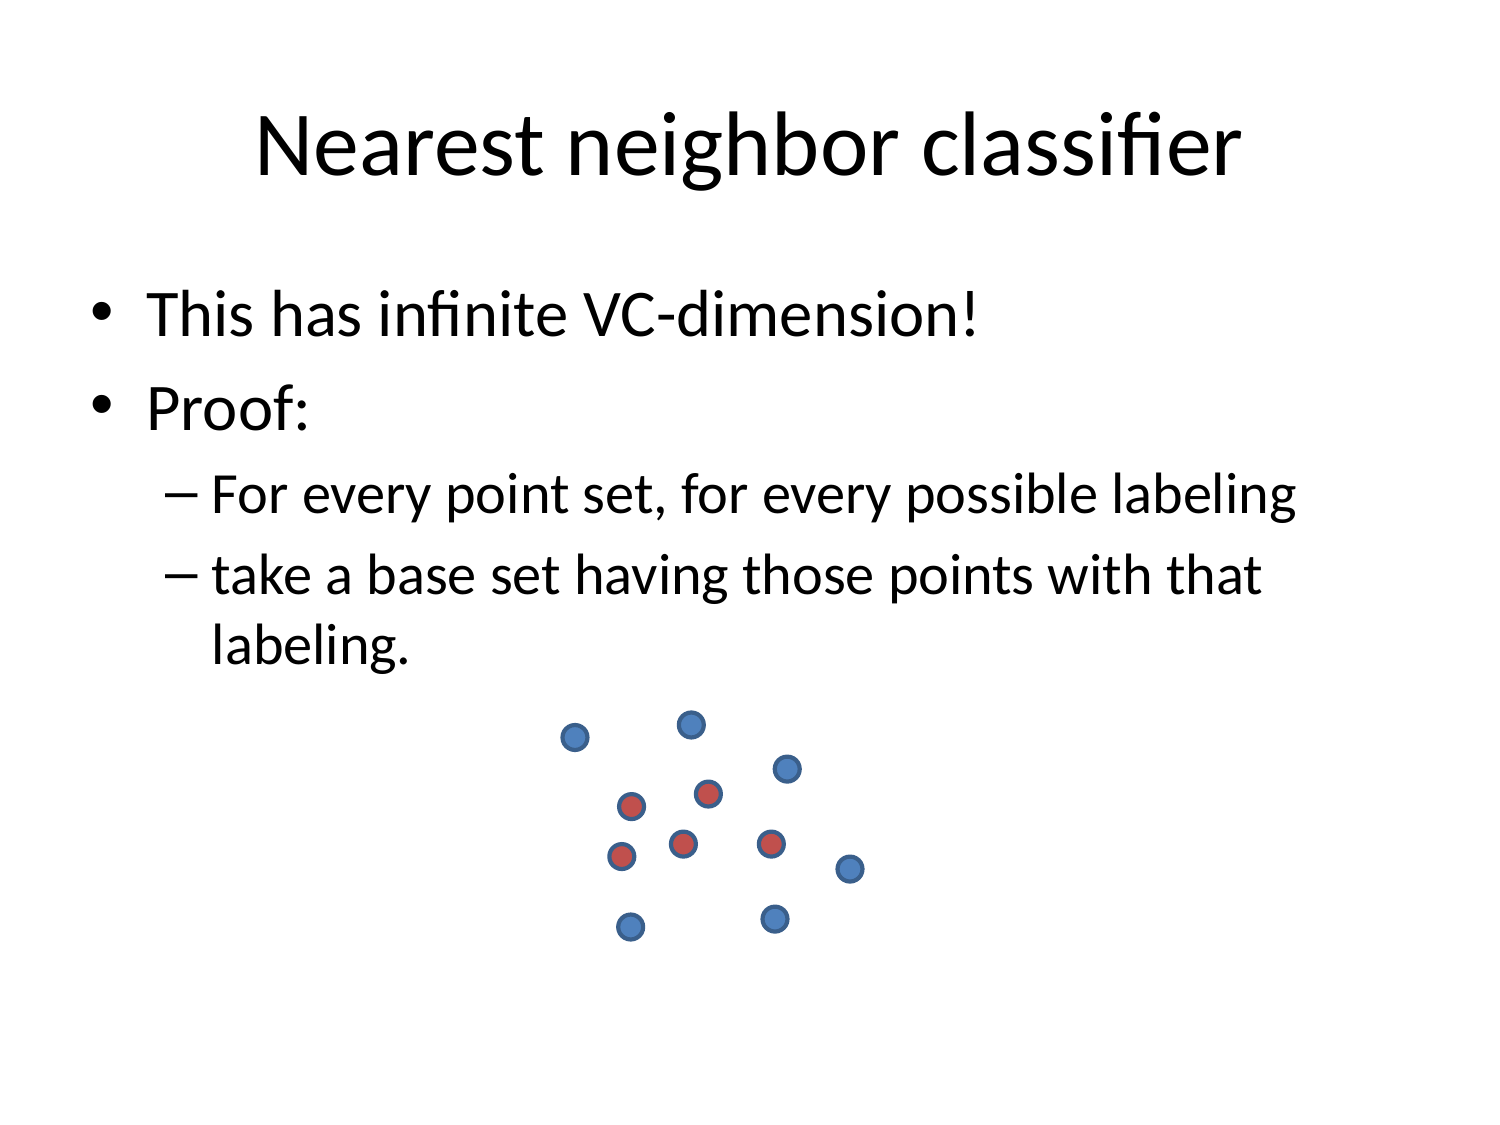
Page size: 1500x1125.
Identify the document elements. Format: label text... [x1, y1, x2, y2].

text_box [676, 710, 706, 740]
text_box [560, 722, 590, 753]
list This has infinite VC-dimension! Proof: For every point set, for every possible labeling take a base set having those points with that labeling. [75, 262, 1425, 1005]
title Nearest neighbor classifier [75, 45, 1425, 233]
text_box [668, 829, 698, 859]
text_box [616, 912, 646, 942]
text_box [835, 854, 865, 884]
text_box [760, 904, 790, 934]
text_box [772, 754, 802, 784]
text_box [693, 779, 723, 809]
text_box [756, 829, 786, 859]
text_box [607, 841, 637, 872]
text_box [616, 792, 647, 822]
